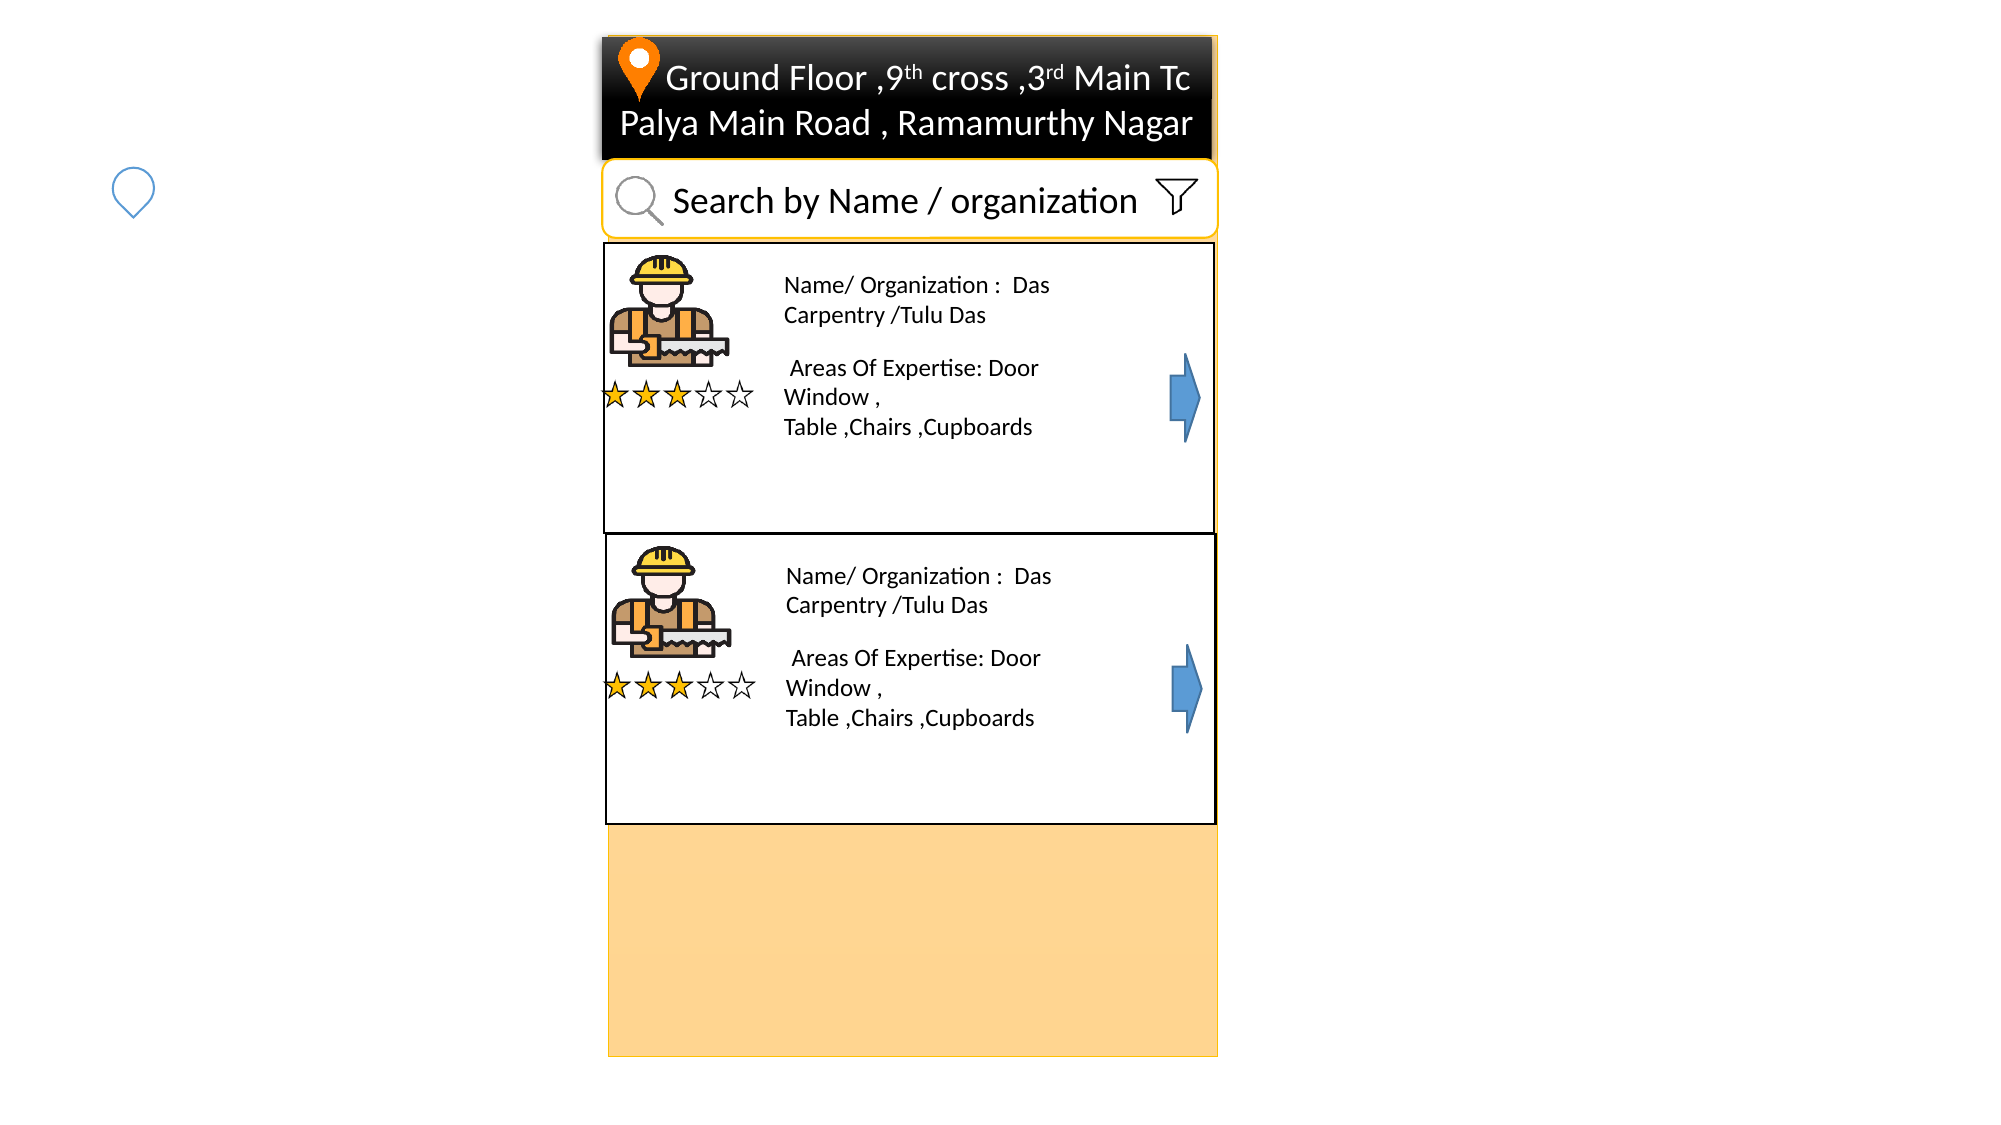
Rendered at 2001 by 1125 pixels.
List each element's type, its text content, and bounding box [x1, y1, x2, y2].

text_box [111, 166, 156, 219]
picture [617, 37, 660, 105]
picture [1153, 173, 1200, 220]
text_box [600, 243, 1214, 534]
text_box Ground Floor ,9th cross ,3rd Main Tc Palya Main Road , Ramamurthy Nagar [602, 37, 1212, 160]
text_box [602, 533, 1216, 825]
picture [601, 164, 676, 238]
text_box [608, 232, 1218, 1057]
text_box Search by Name / organization [603, 158, 1219, 239]
